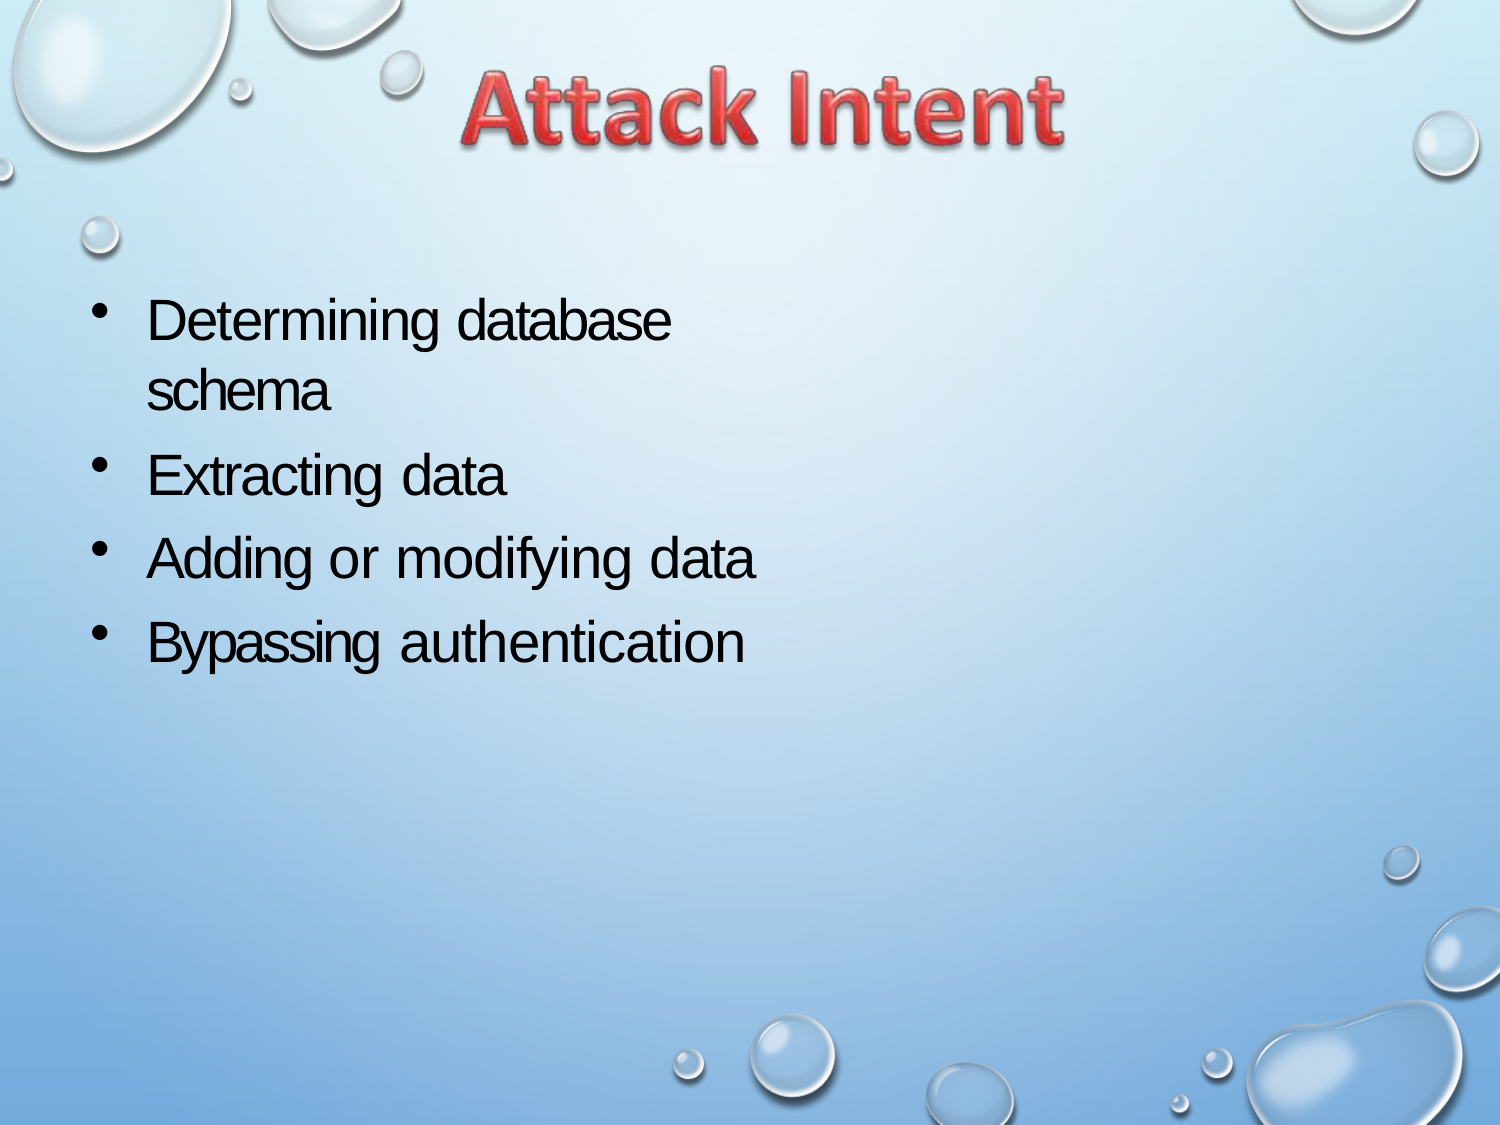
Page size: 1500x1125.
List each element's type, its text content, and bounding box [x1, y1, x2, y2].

text_box Determining database schema Extracting data Adding or modifying data Bypassing authentication [87, 266, 867, 675]
picture [0, 0, 1500, 1125]
text_box [454, 64, 1071, 158]
